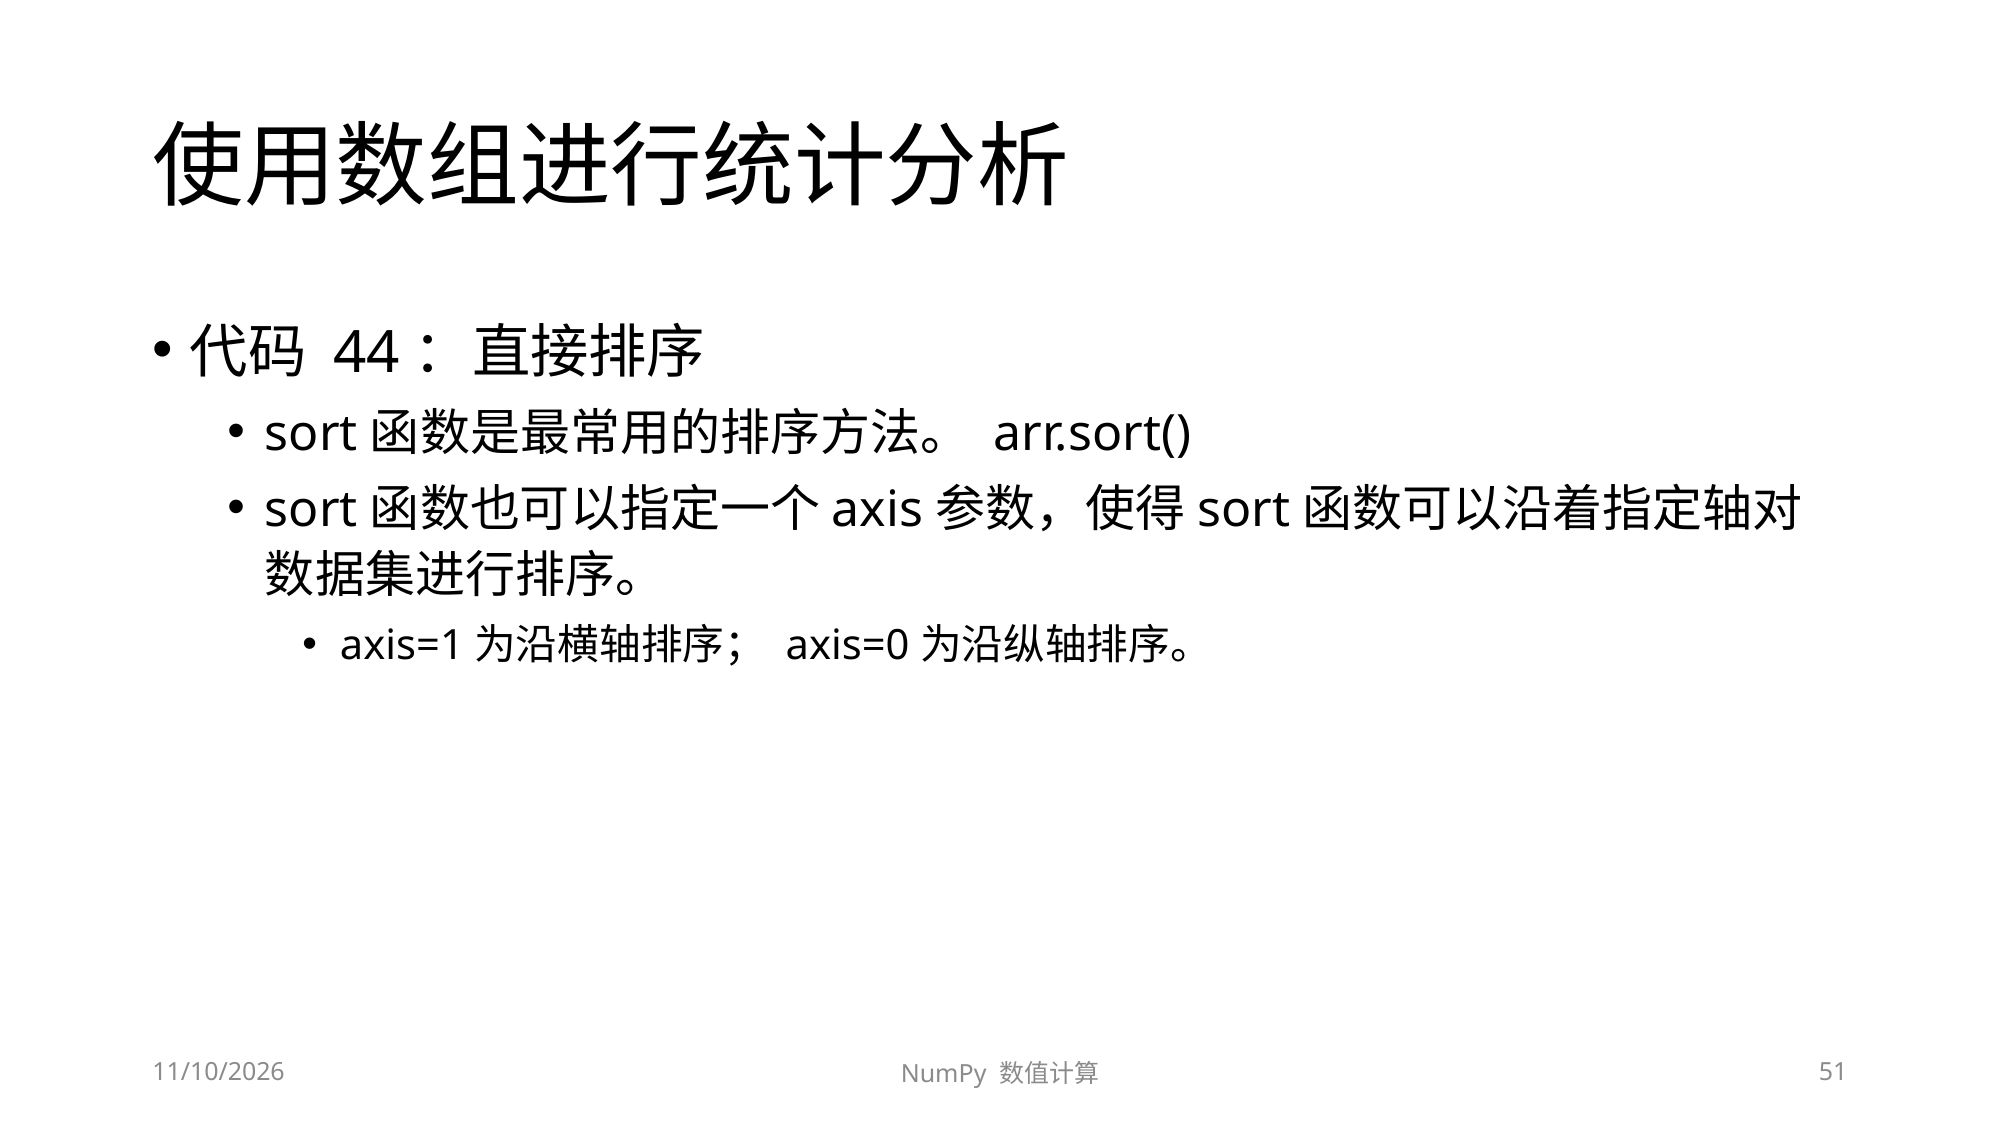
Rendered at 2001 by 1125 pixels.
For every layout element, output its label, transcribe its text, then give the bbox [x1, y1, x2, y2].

footer NumPy 数值计算 [662, 1042, 1338, 1103]
slide_number 51 [1412, 1042, 1863, 1103]
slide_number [137, 1042, 588, 1103]
title 使用数组进行统计分析 [137, 59, 1863, 278]
list 代码 44：直接排序 sort函数是最常用的排序方法。 arr.sort() sort函数也可以指定一个axis参数，使得sort函数可以沿着指定轴对数据集进行排序。 axis=1为沿横轴排序； axis=0为沿纵轴排序。 [137, 299, 1863, 1014]
